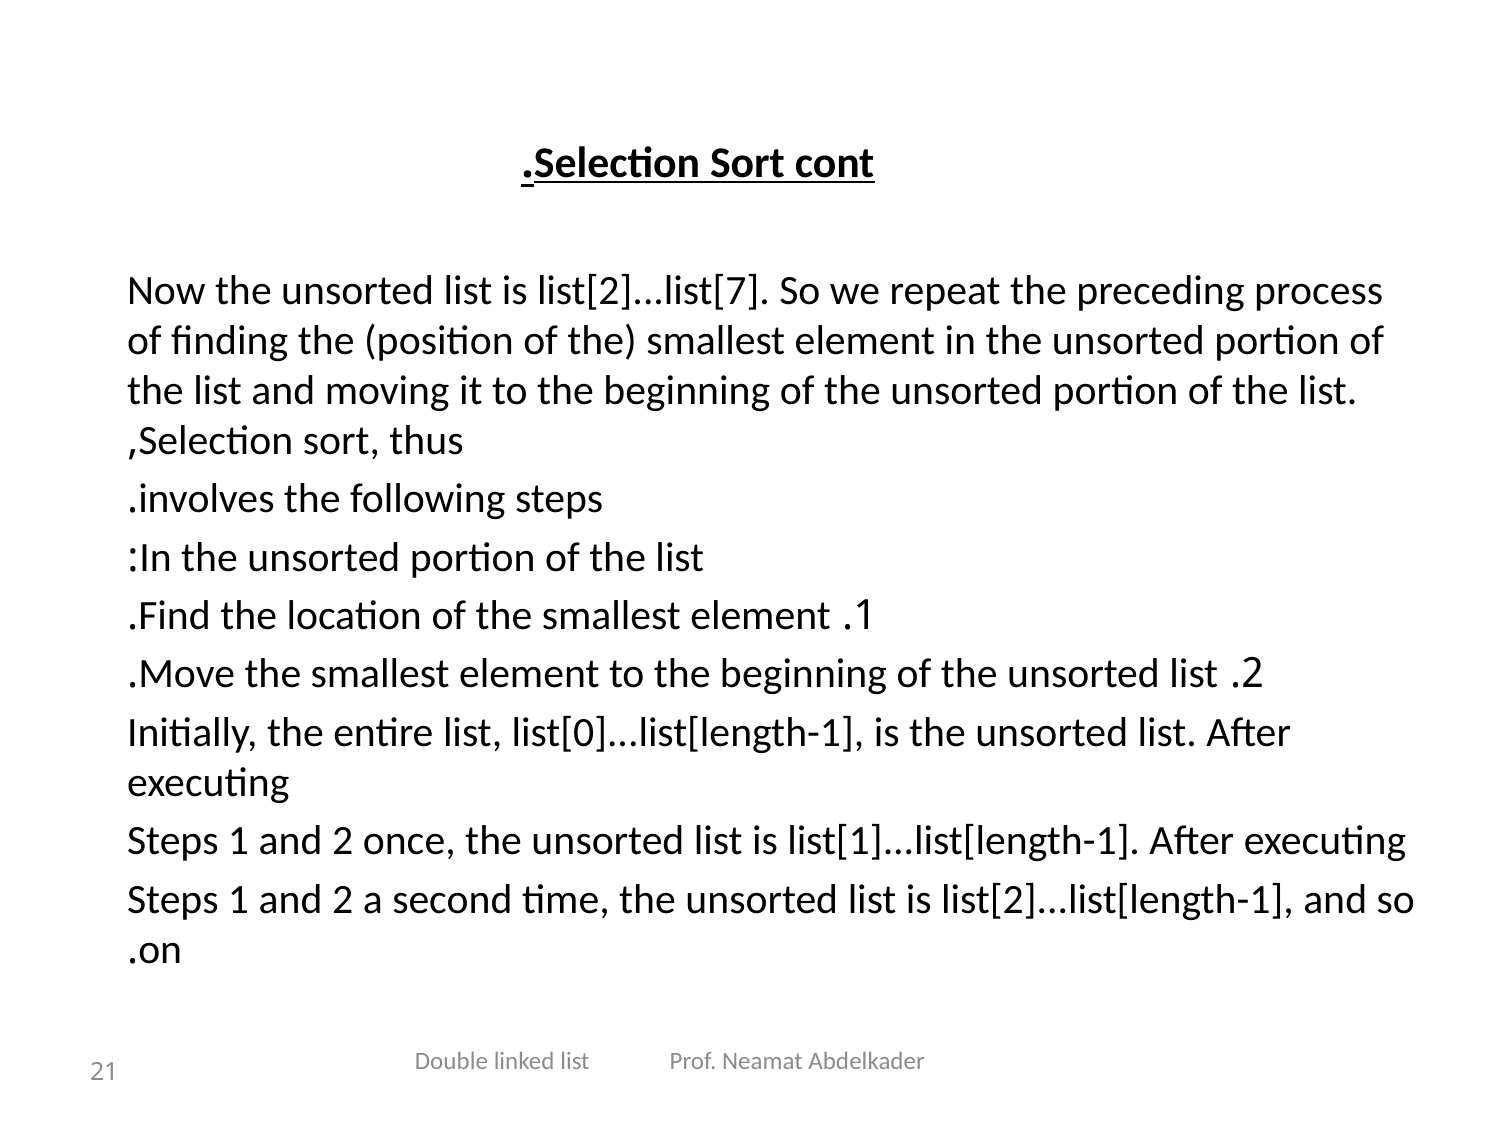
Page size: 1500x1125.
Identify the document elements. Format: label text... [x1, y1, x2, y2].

subtitle Now the unsorted list is list[2]...list[7]. So we repeat the preceding process of finding the (position of the) smallest element in the unsorted portion of the list and moving it to the beginning of the unsorted portion of the list. Selection sort, thus, involves the following steps. In the unsorted portion of the list: 1. Find the location of the smallest element. 2. Move the smallest element to the beginning of the unsorted list. Initially, the entire list, list[0]...list[length-1], is the unsorted list. After executing Steps 1 and 2 once, the unsorted list is list[1]...list[length-1]. After executing Steps 1 and 2 a second time, the unsorted list is list[2]...list[length-1], and so on. [112, 255, 1436, 1012]
slide_number 21 [75, 1042, 425, 1103]
footer Double linked list Prof. Neamat Abdelkader [295, 1029, 1046, 1090]
title Selection Sort cont. [135, 113, 1261, 207]
